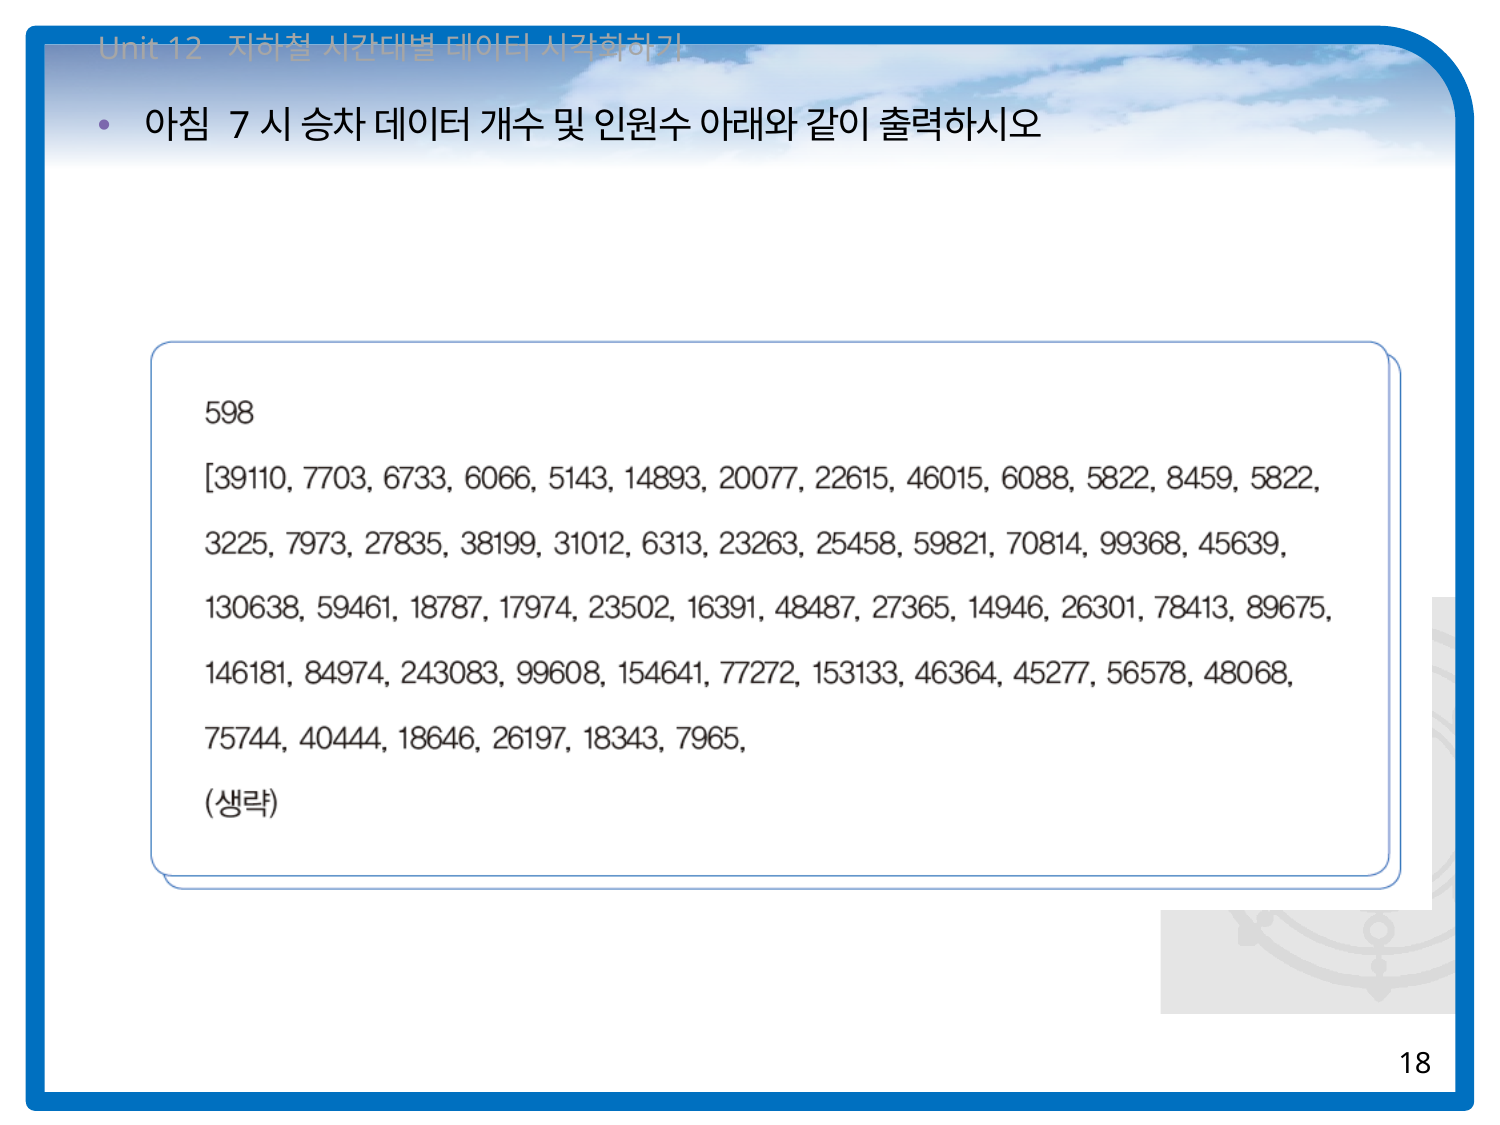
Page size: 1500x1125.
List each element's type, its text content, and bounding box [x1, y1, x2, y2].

picture [132, 315, 1432, 910]
text_box 아침 7시 승차 데이터 개수 및 인원수 아래와 같이 출력하시오 [82, 71, 1402, 154]
text_box Unit 12 지하철 시간대별 데이터 시각화하기 [82, 0, 1133, 74]
